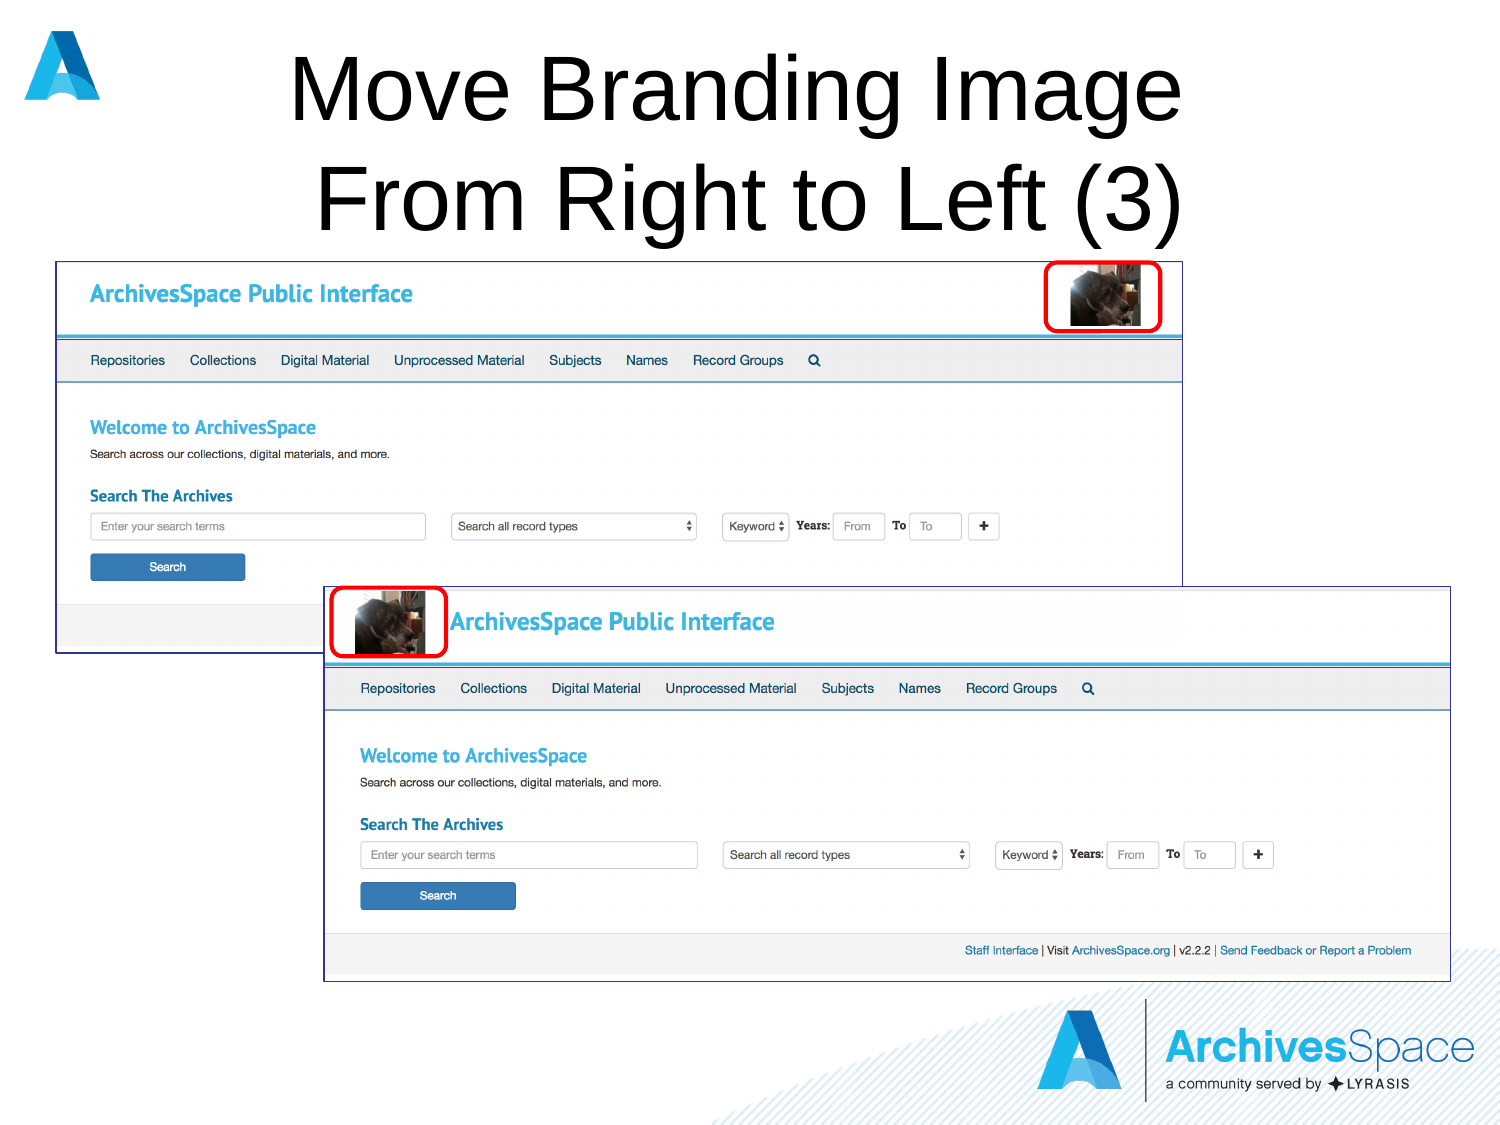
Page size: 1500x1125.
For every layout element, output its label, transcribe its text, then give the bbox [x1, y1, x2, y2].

picture [56, 262, 1500, 1125]
title Move Branding Image From Right to Left (3) [75, 45, 1425, 233]
picture [24, 31, 100, 100]
